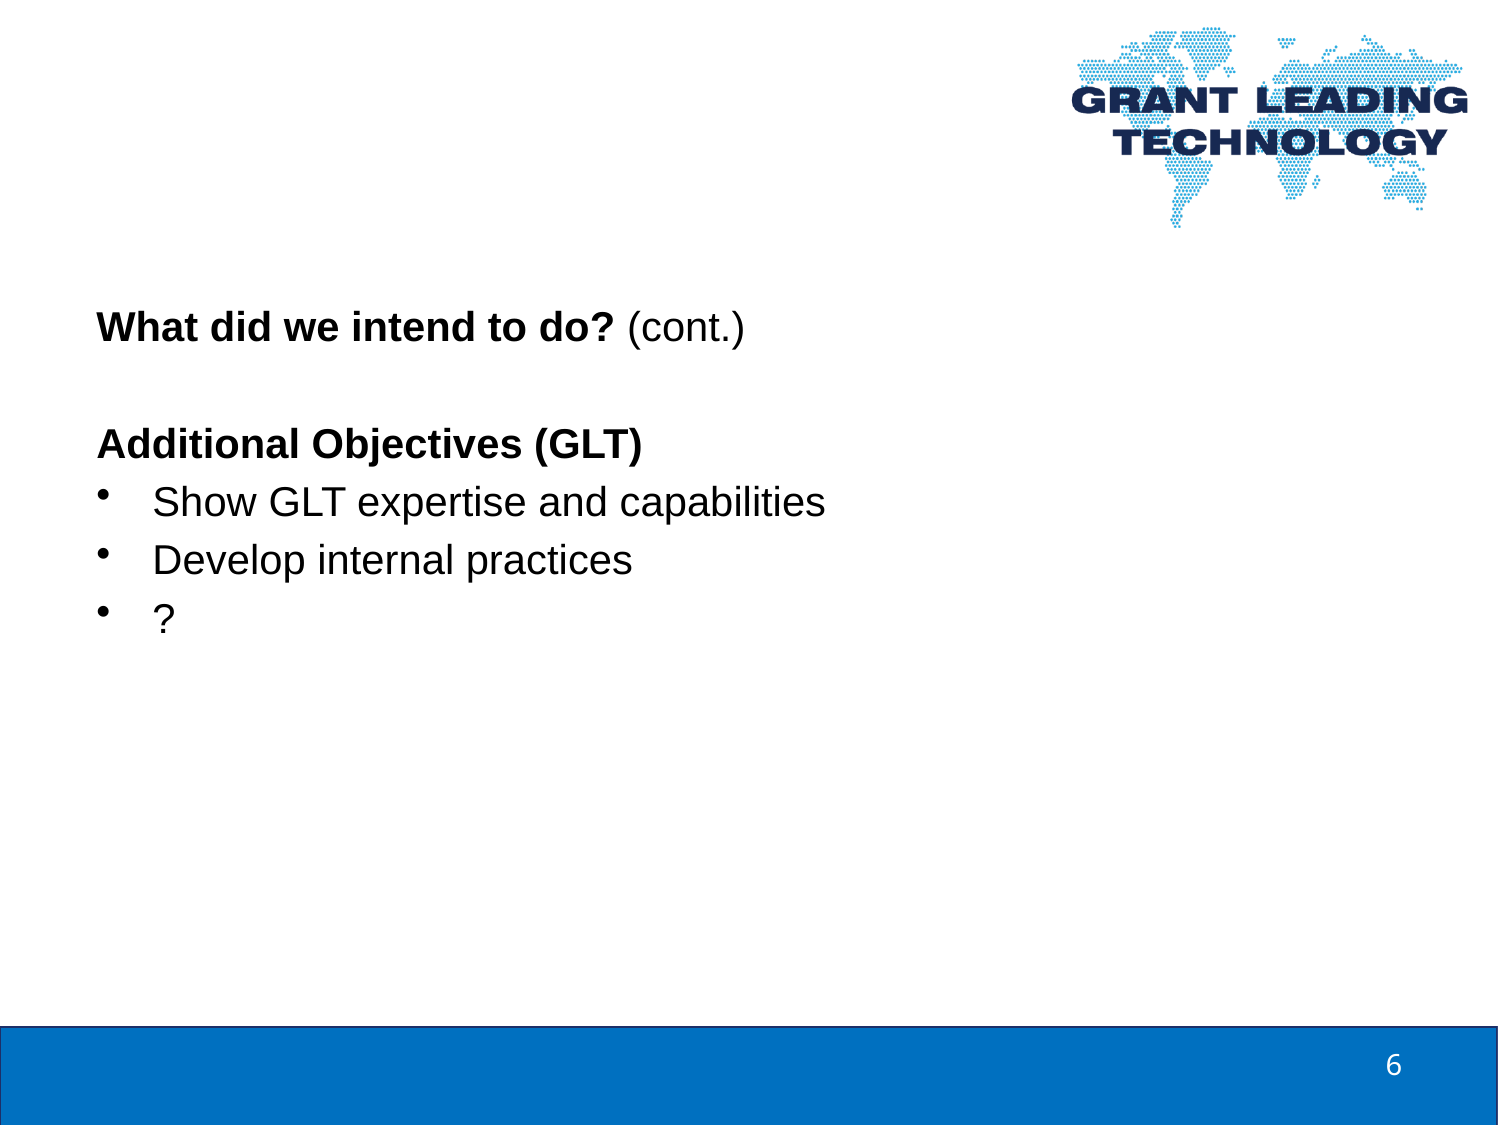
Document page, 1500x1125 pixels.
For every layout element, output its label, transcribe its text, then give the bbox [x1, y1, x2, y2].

picture [1070, 27, 1470, 228]
list What did we intend to do? (cont.) Additional Objectives (GLT) Show GLT expertise and capabilities Develop internal practices ? [81, 292, 1402, 979]
